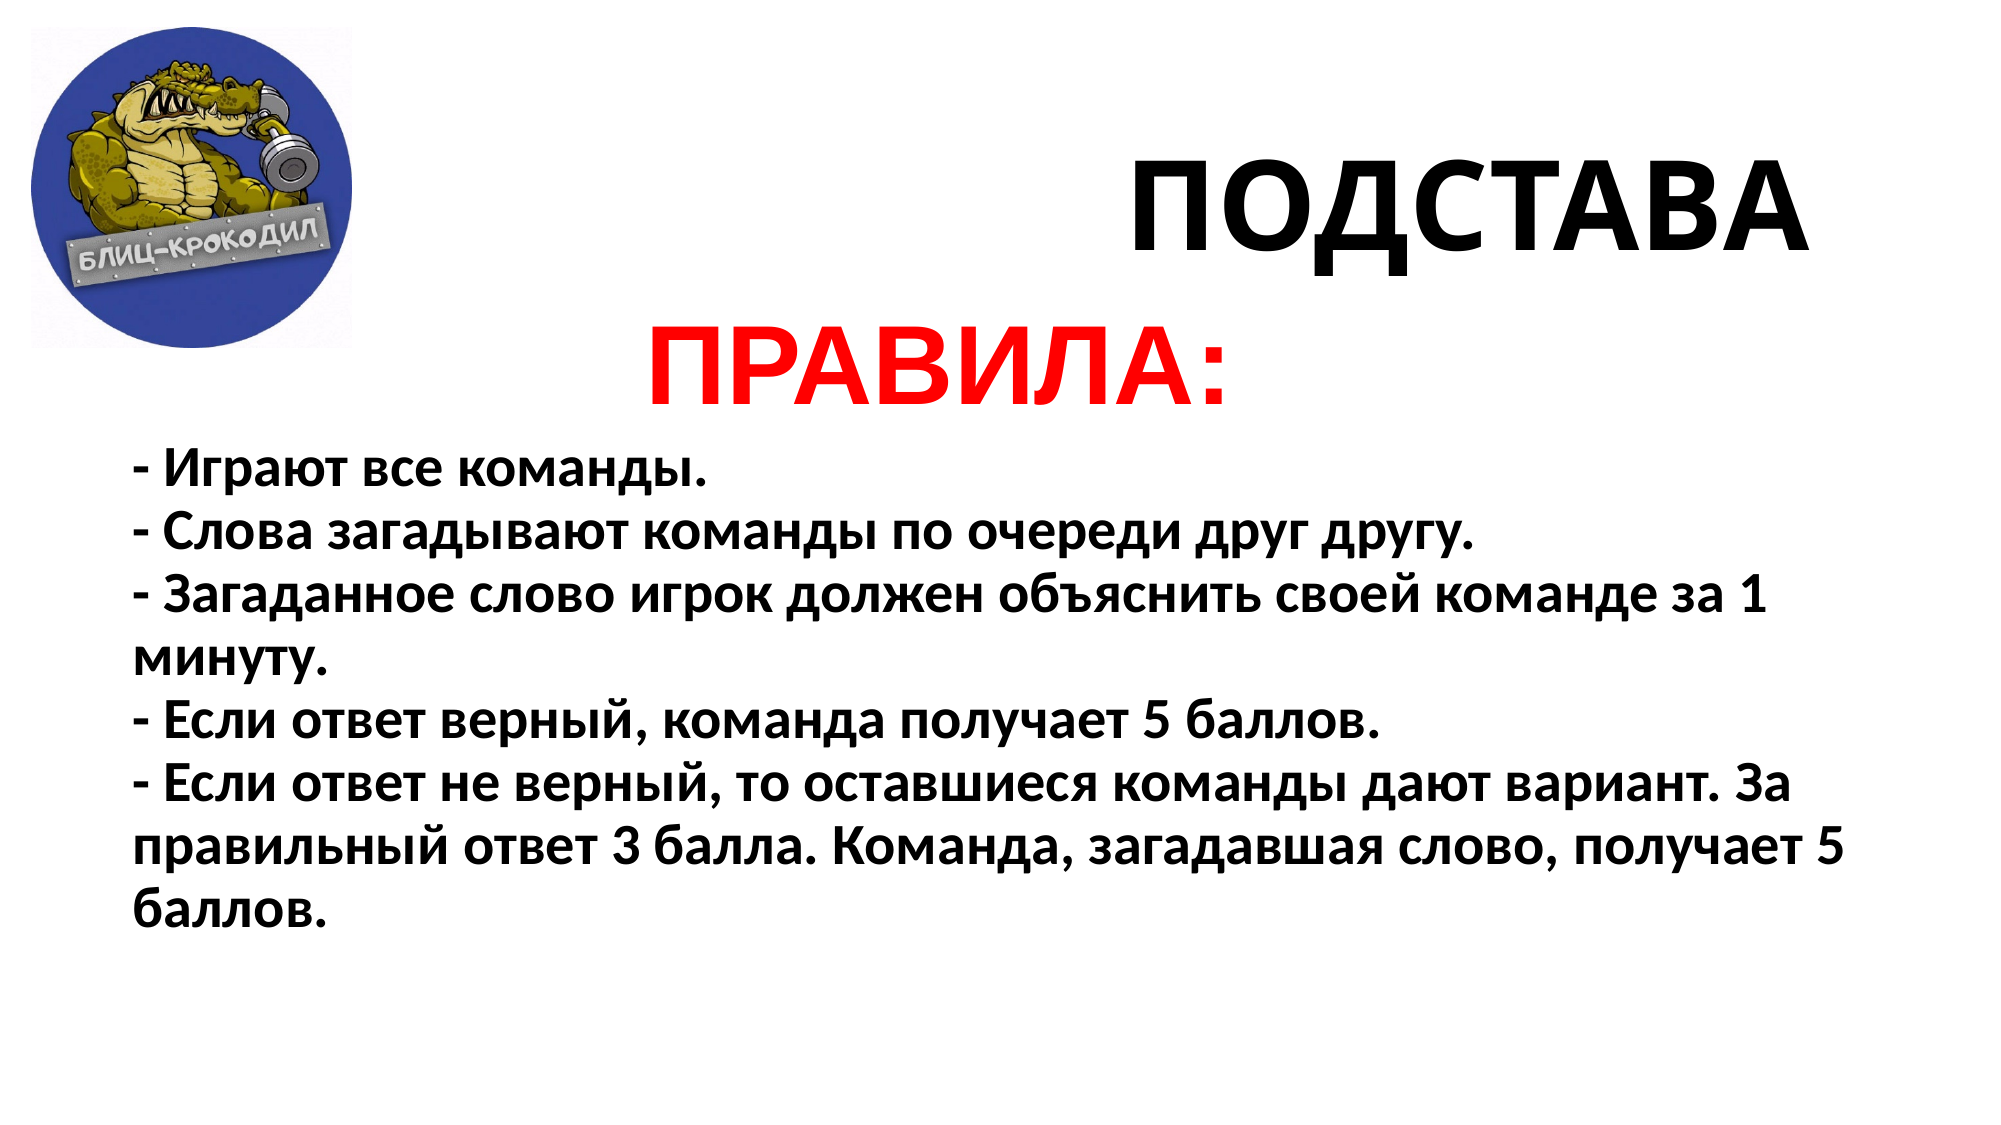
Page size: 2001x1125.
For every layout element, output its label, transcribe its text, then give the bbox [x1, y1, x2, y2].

title ПОДСТАВА [909, 15, 2000, 285]
text_box - Играют все команды. - Слова загадывают команды по очереди друг другу. - Загаданное слово игрок должен объяснить своей команде за 1 минуту. - Если ответ верный, команда получает 5 баллов. - Если ответ не верный, то оставшиеся команды дают вариант. За правильный ответ 3 балла. Команда, загадавшая слово, получает 5 баллов. [117, 381, 1956, 948]
text_box ПРАВИЛА: [631, 284, 1301, 435]
picture [31, 27, 352, 348]
